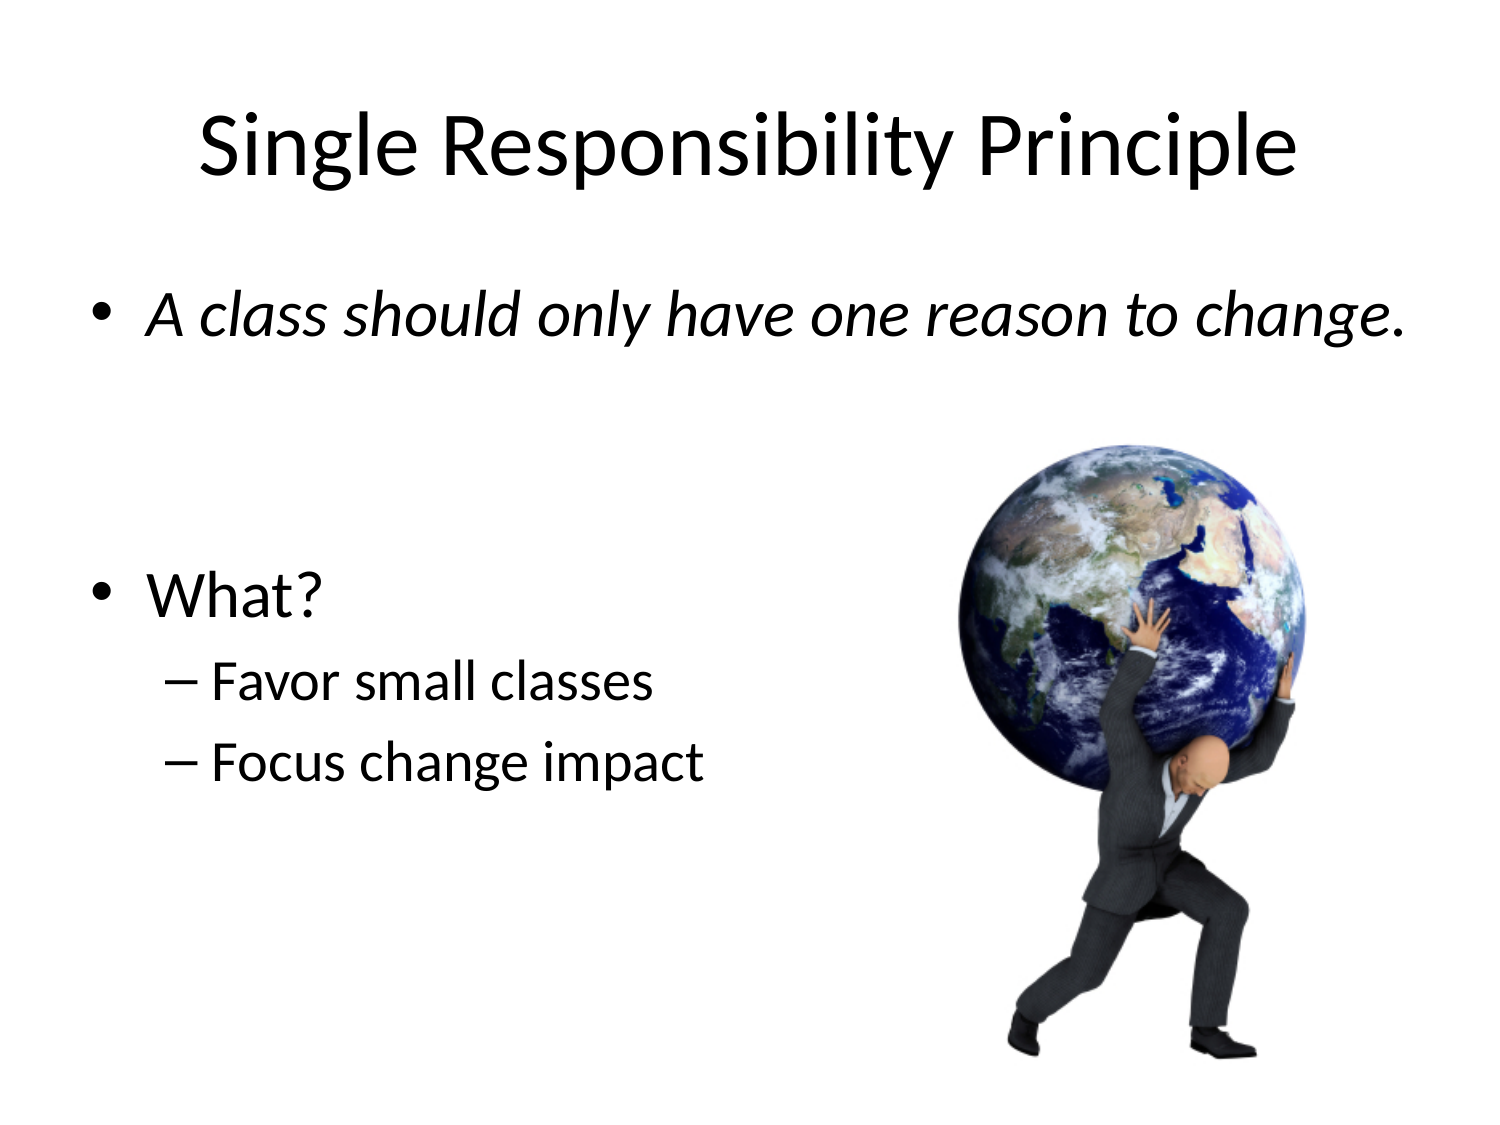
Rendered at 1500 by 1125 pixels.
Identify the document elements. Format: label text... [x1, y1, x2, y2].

title Single Responsibility Principle [75, 45, 1425, 233]
list A class should only have one reason to change. What? Favor small classes Focus change impact [75, 262, 1425, 1005]
picture [912, 412, 1374, 1081]
